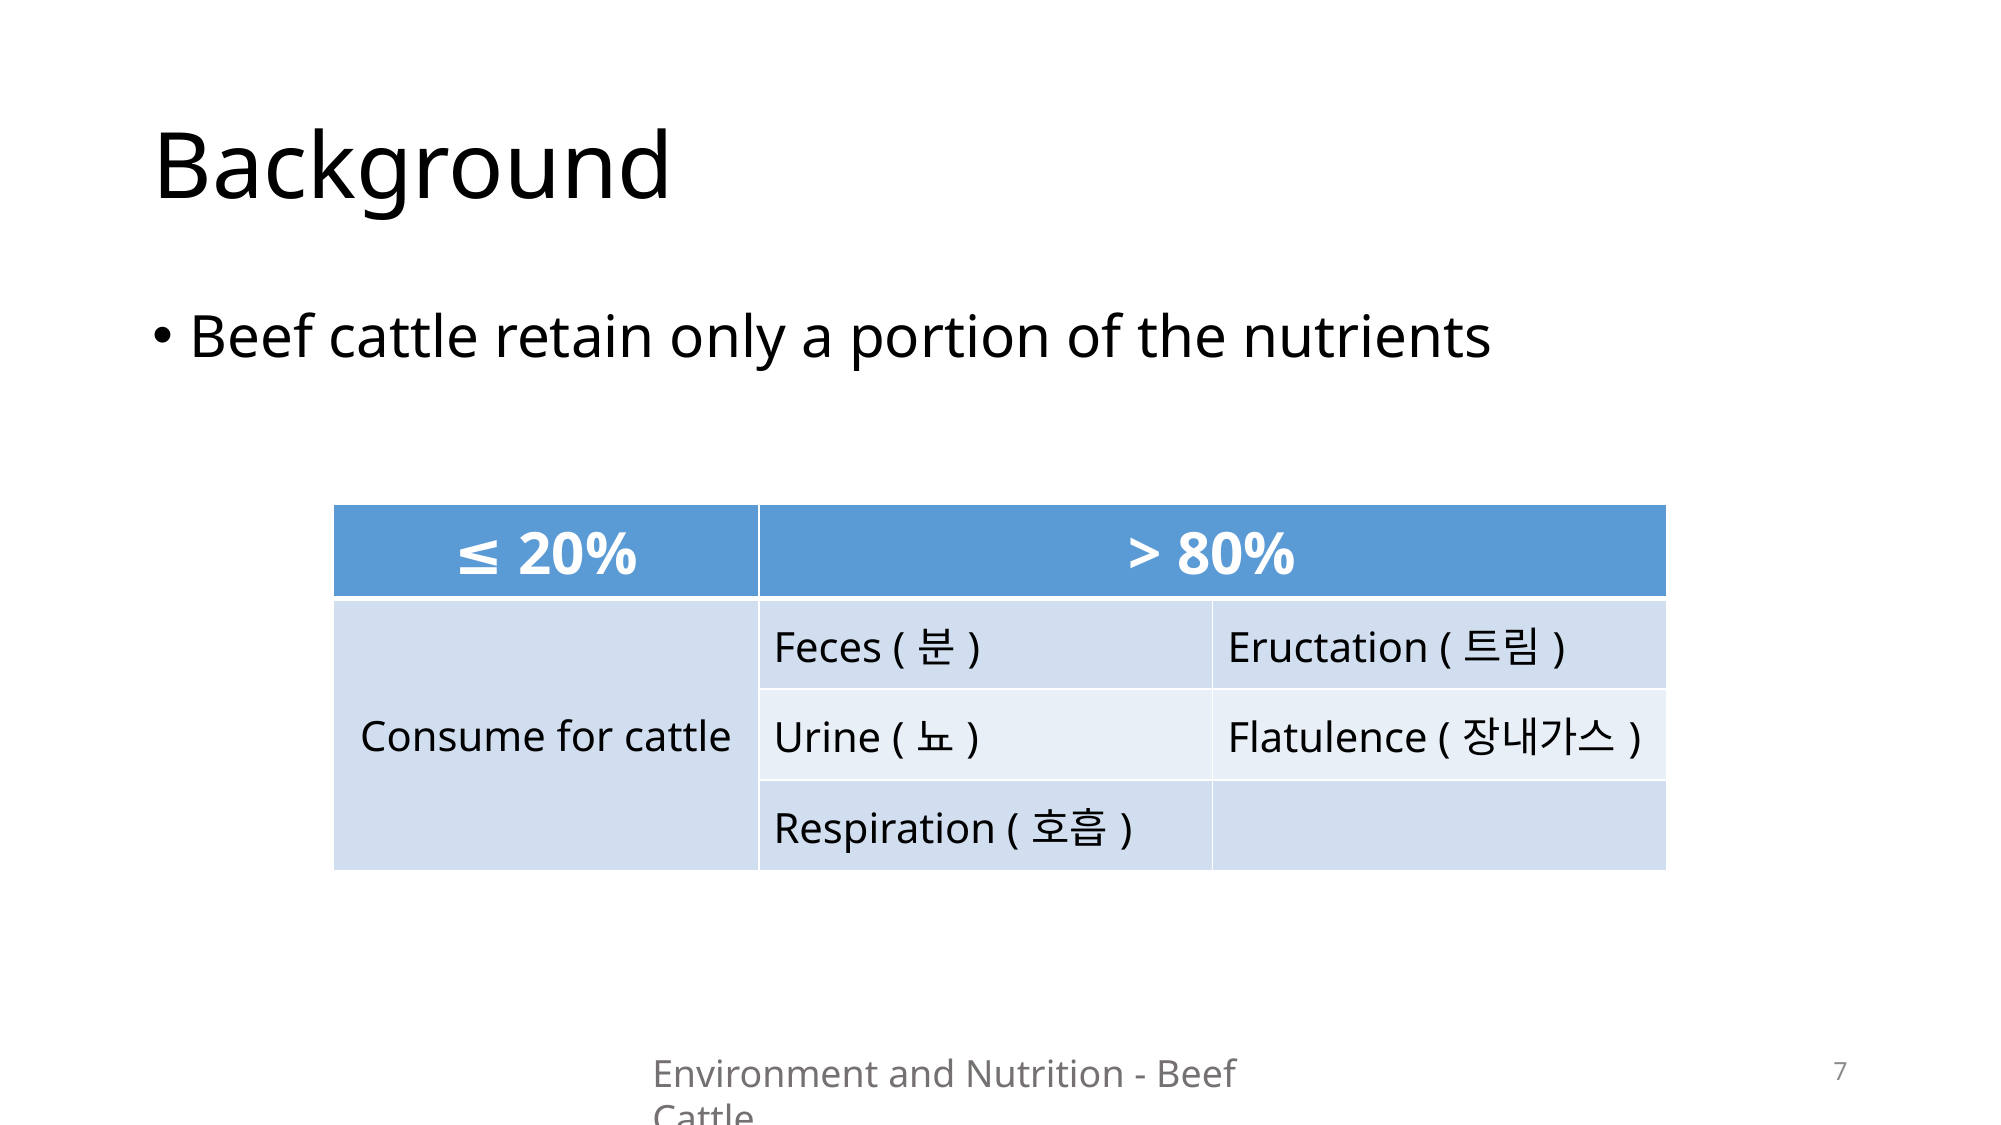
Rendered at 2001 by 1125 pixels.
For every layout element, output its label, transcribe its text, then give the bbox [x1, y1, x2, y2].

table_header ≤ 20% [334, 505, 758, 596]
list Beef cattle retain only a portion of the nutrients [137, 299, 1863, 1014]
table_cell Urine (뇨) [760, 690, 1212, 779]
table_cell Eructation (트림) [1213, 601, 1666, 688]
table_cell [1213, 781, 1666, 870]
table_cell Respiration (호흡) [760, 781, 1212, 870]
slide_number 7 [1412, 1042, 1863, 1103]
text_box Environment and Nutrition - Beef Cattle [637, 1042, 1363, 1125]
table_cell Consume for cattle [334, 601, 758, 870]
table_cell Flatulence (장내가스) [1213, 690, 1666, 779]
table_cell Feces (분) [760, 601, 1212, 688]
table_header > 80% [760, 505, 1666, 596]
title Background [137, 59, 1863, 278]
